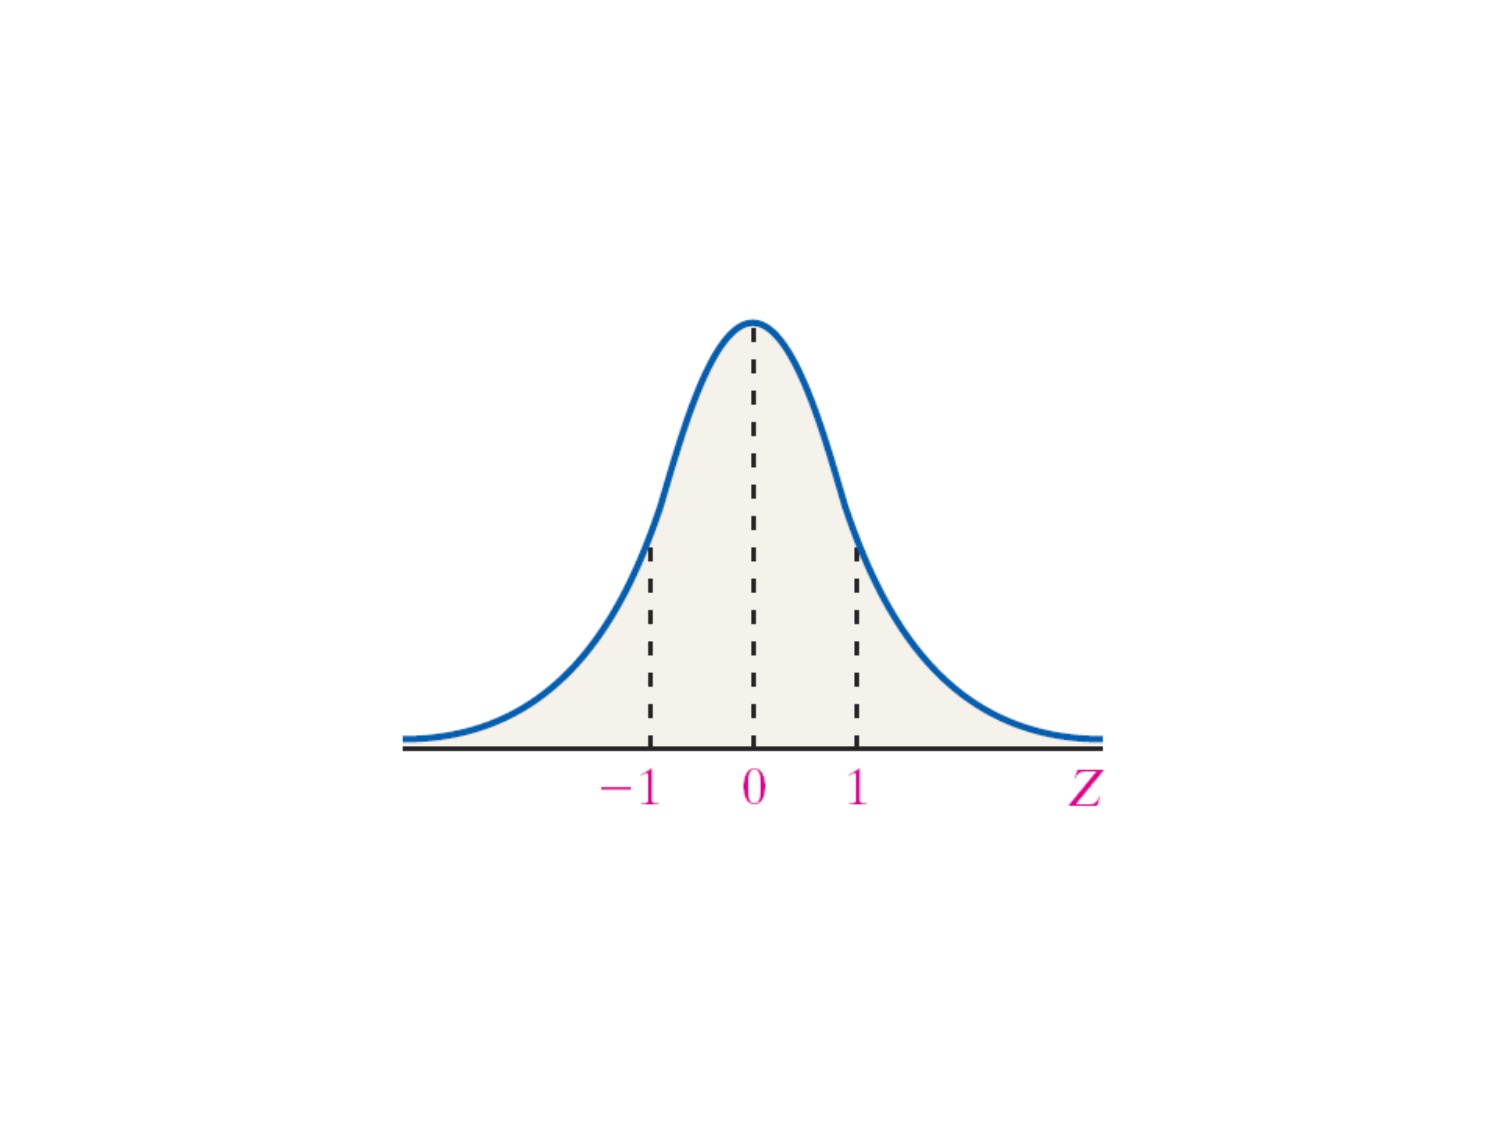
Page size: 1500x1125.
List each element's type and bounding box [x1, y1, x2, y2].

picture [388, 311, 1112, 814]
